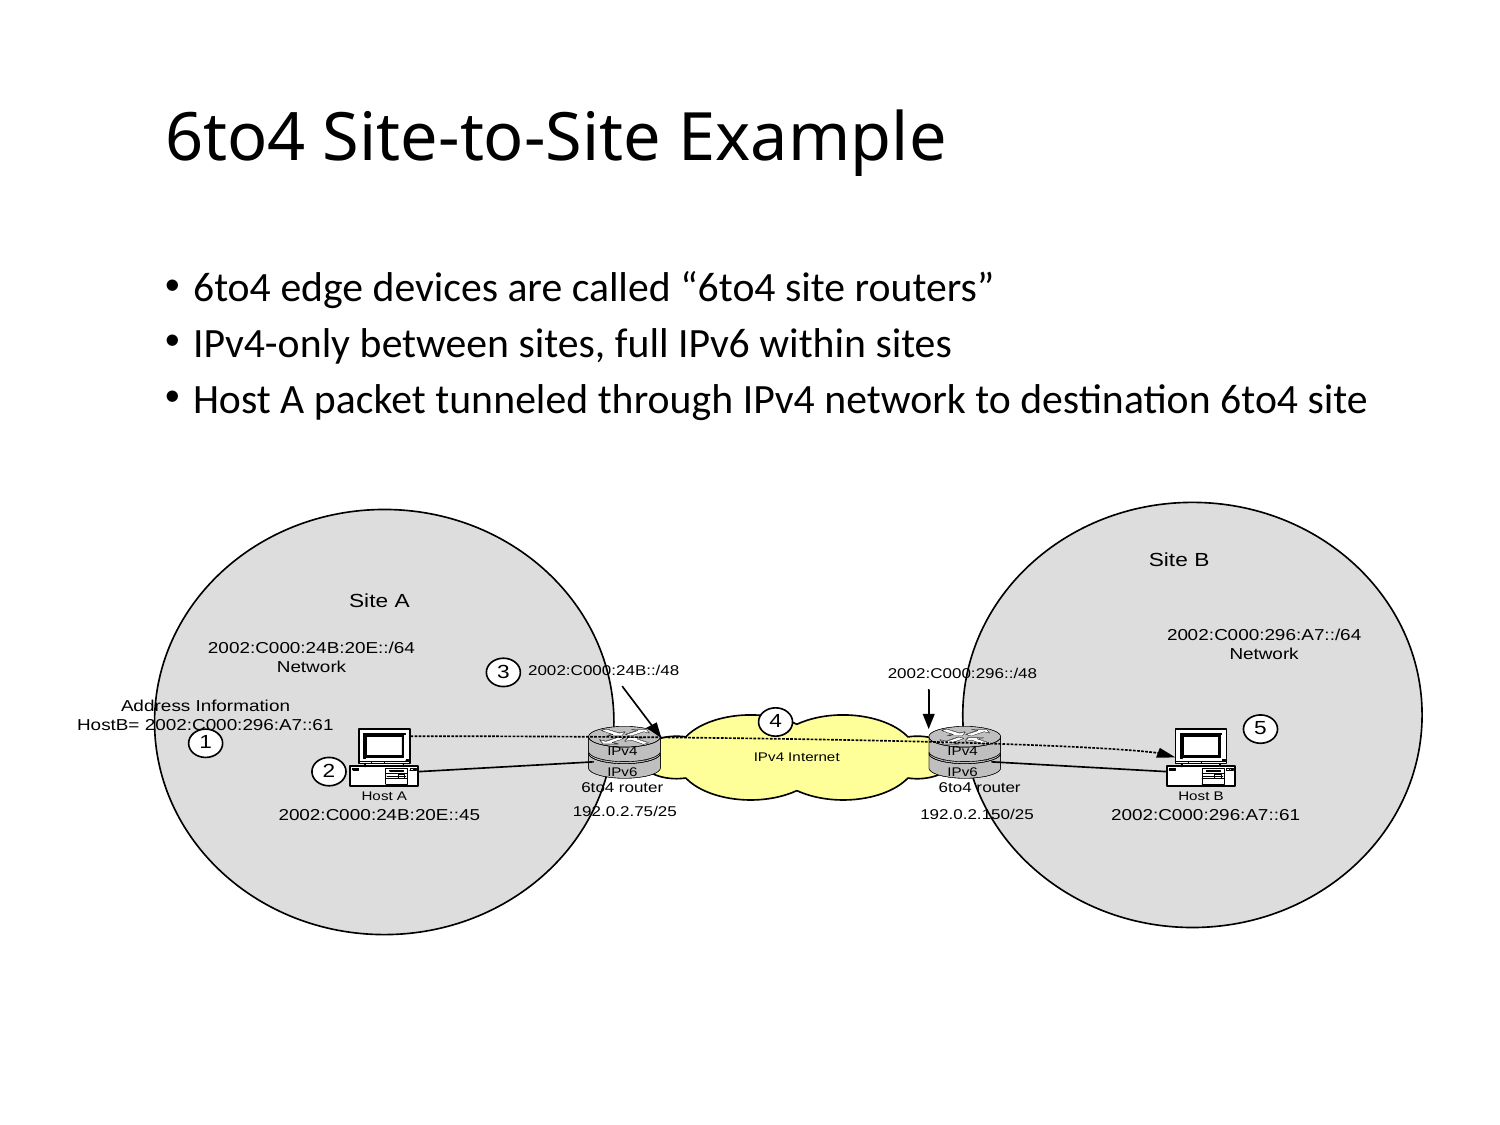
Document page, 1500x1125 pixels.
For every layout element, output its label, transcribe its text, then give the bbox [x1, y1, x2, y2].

title 6to4 Site-to-Site Example [150, 45, 1238, 234]
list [74, 499, 1425, 937]
list 6to4 edge devices are called “6to4 site routers” IPv4-only between sites, full IPv6 within sites Host A packet tunneled through IPv4 network to destination 6to4 site [150, 262, 1413, 463]
